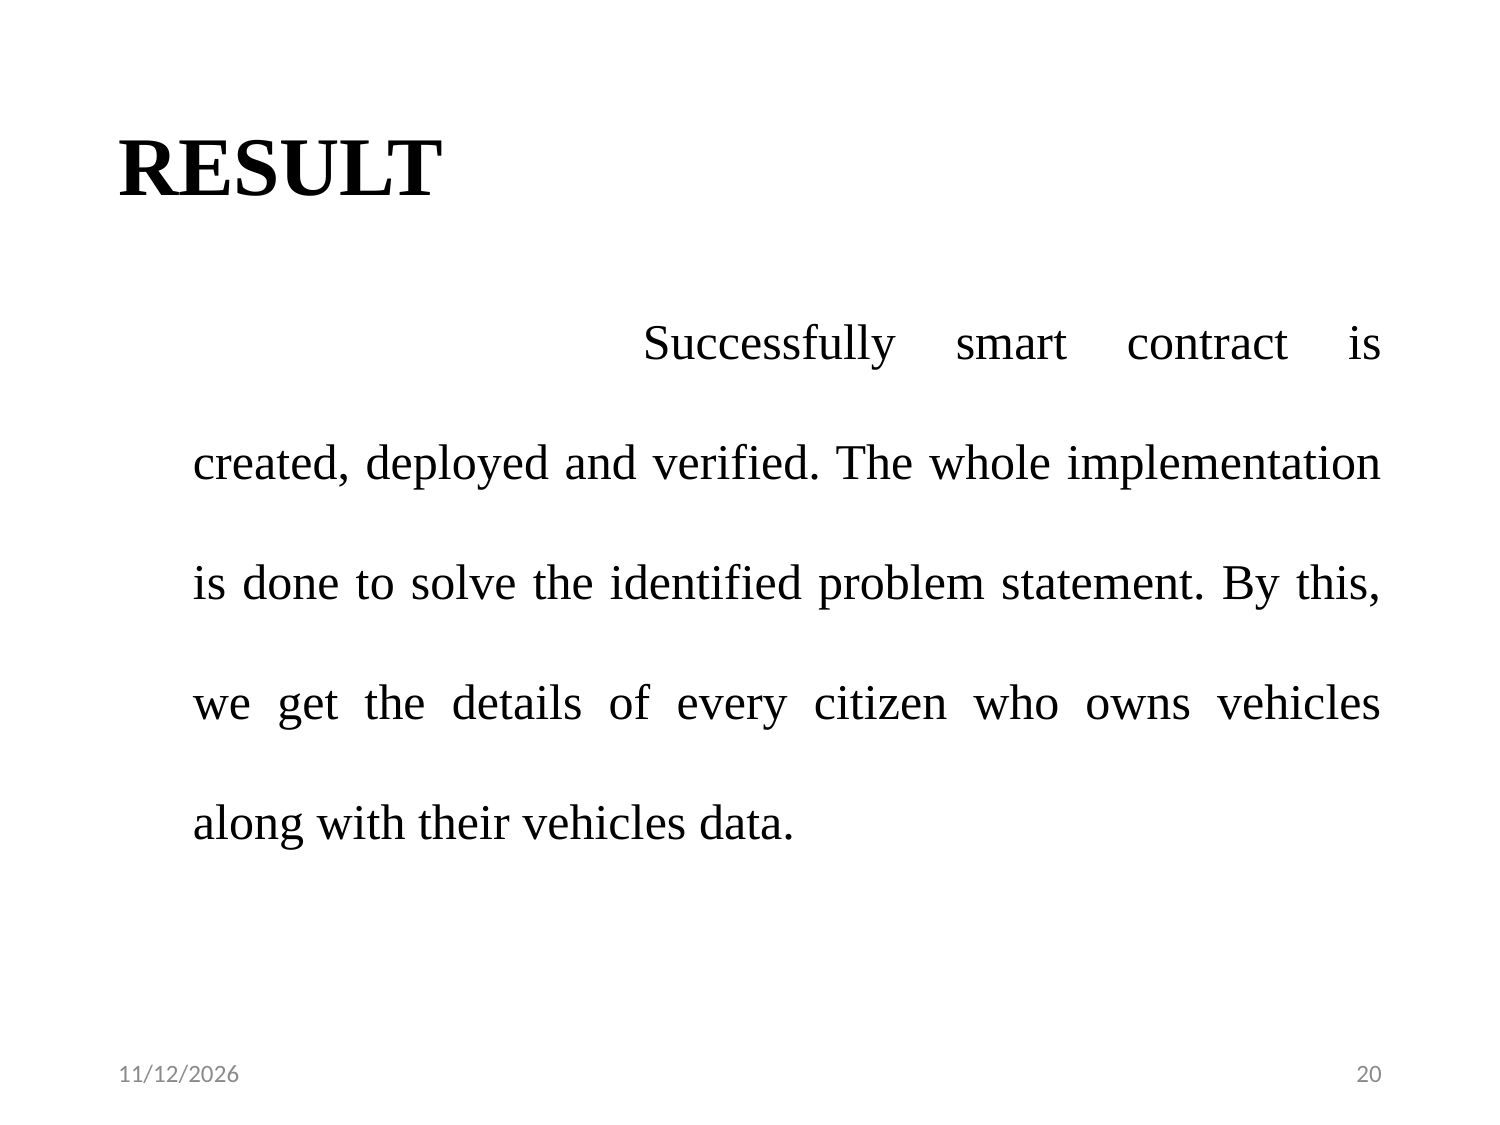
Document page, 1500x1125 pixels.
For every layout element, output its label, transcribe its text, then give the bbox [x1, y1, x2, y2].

slide_number 20 [1059, 1042, 1397, 1103]
title RESULT [103, 59, 1397, 241]
text_box Successfully smart contract is created, deployed and verified. The whole implementation is done to solve the identified problem statement. By this, we get the details of every citizen who owns vehicles along with their vehicles data. [103, 241, 1397, 857]
slide_number 11-Jul-19 [103, 1042, 441, 1103]
